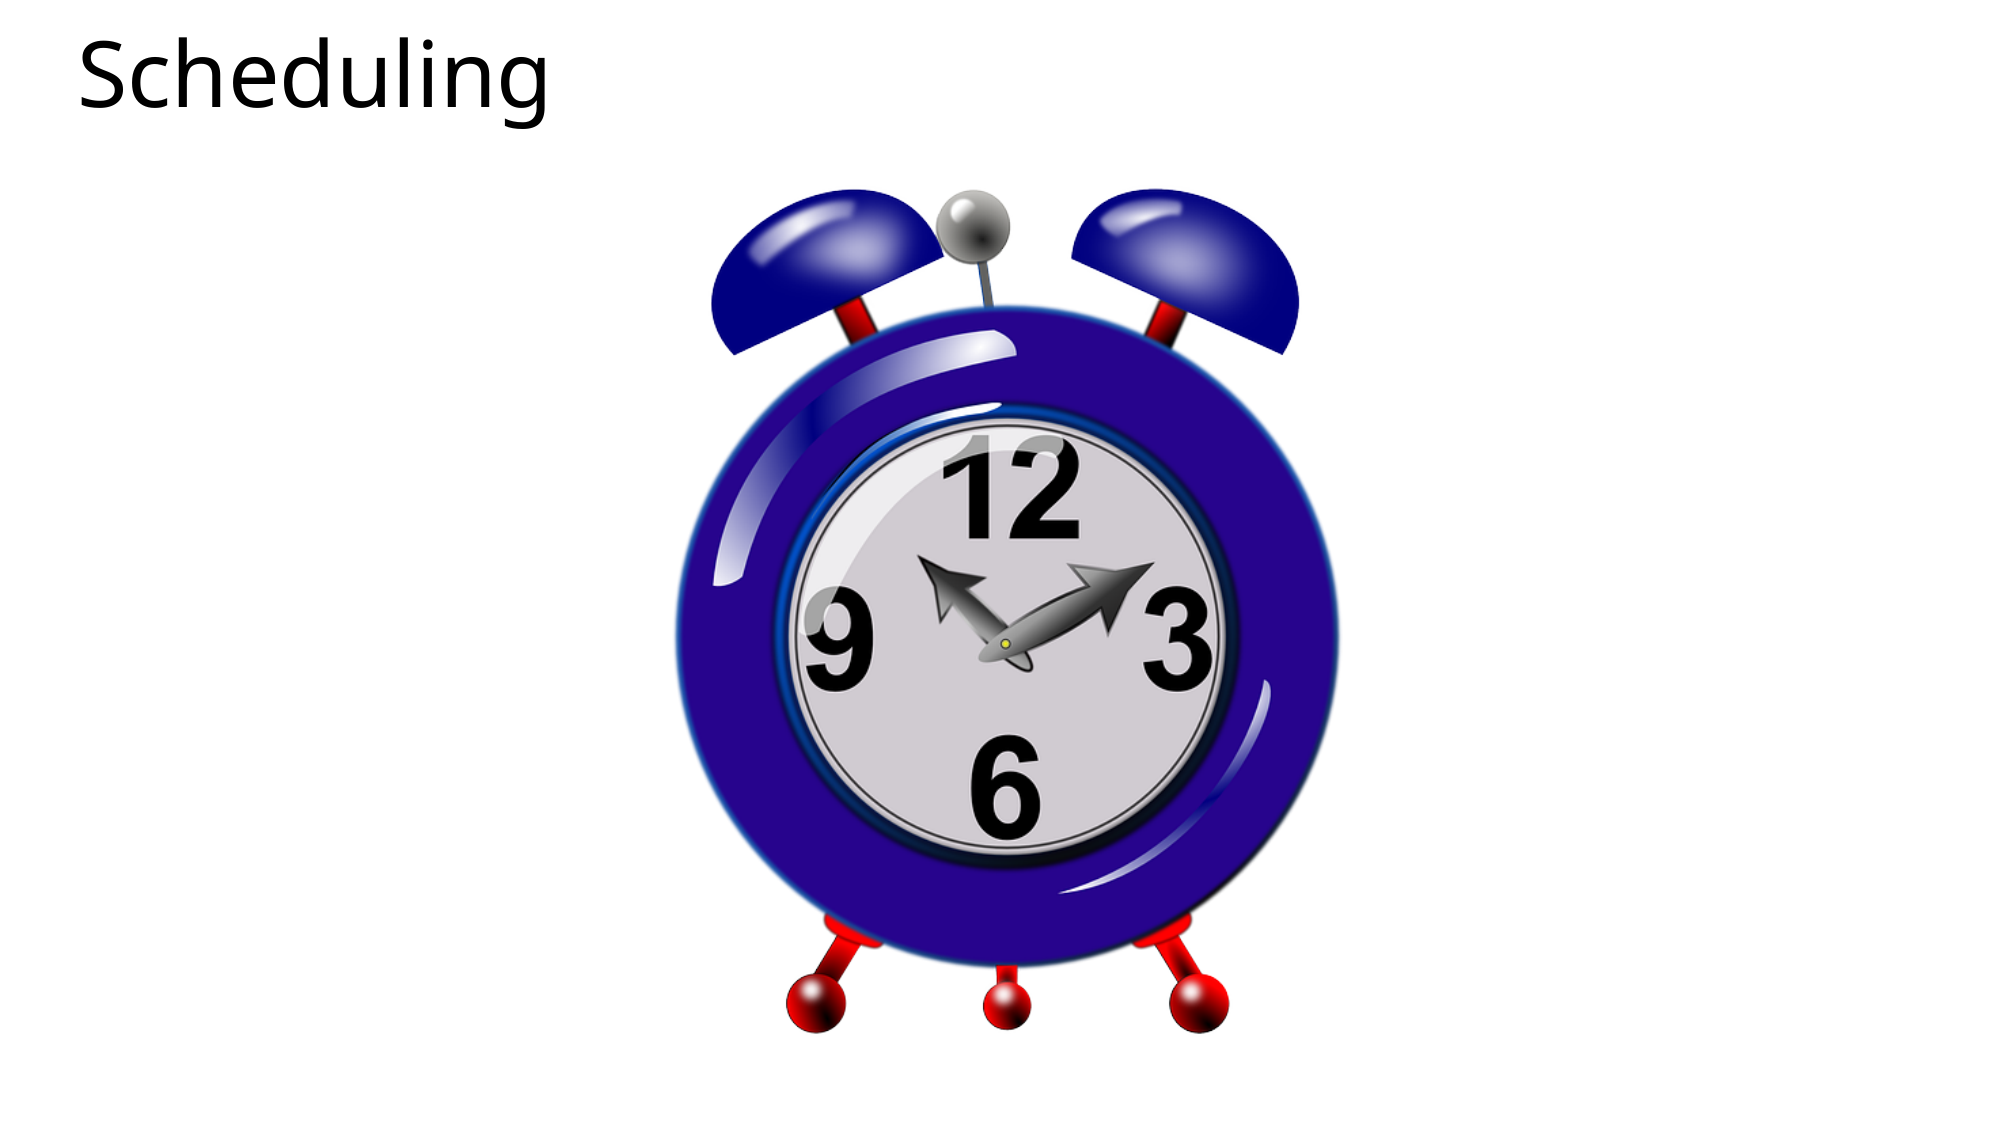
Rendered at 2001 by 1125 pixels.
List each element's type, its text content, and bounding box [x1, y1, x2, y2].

title Scheduling [62, 29, 1953, 205]
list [672, 176, 1343, 1045]
